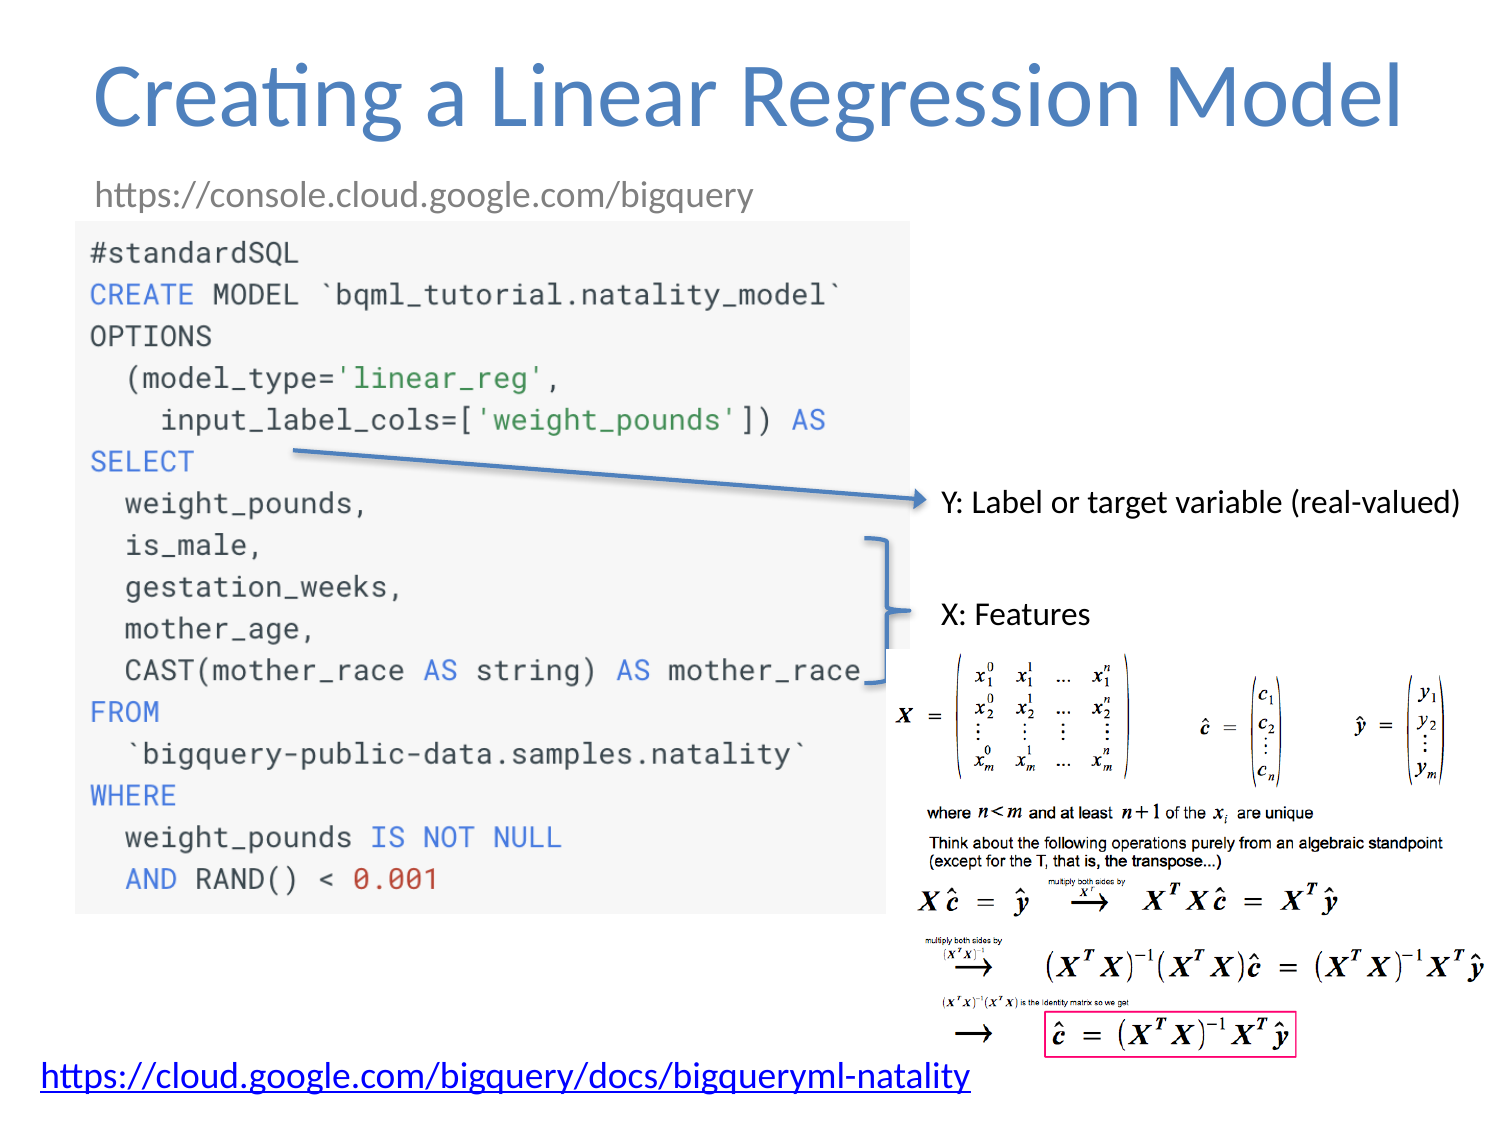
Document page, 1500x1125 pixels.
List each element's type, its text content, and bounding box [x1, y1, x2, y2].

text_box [864, 537, 1109, 684]
text_box https://cloud.google.com/bigquery/docs/bigqueryml-natality [25, 1043, 1473, 1104]
text_box https://console.cloud.google.com/bigquery [79, 163, 770, 220]
picture [75, 221, 1499, 1076]
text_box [292, 449, 1483, 529]
title Creating a Linear Regression Model [75, 0, 1425, 184]
